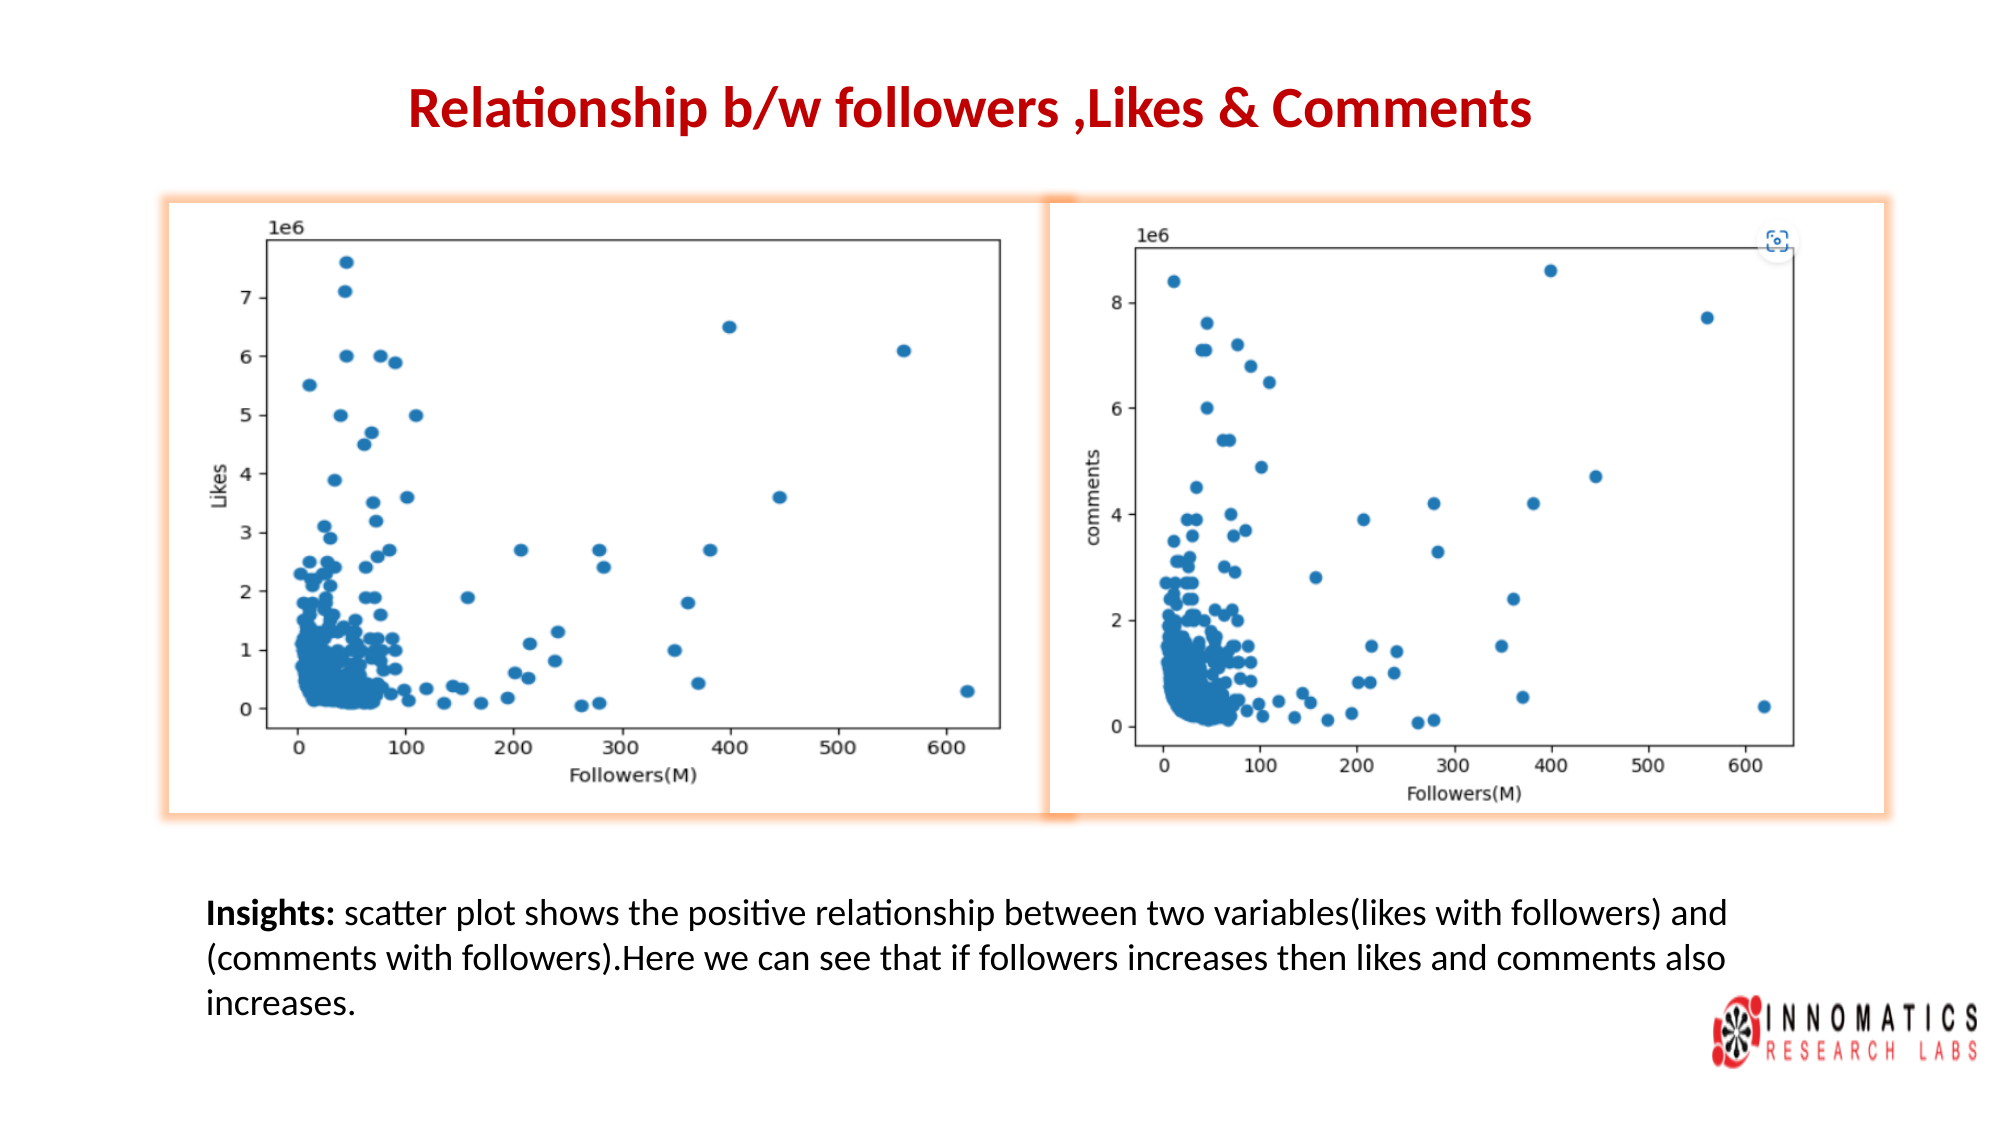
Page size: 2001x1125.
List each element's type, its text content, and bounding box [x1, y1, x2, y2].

text_box Insights: scatter plot shows the positive relationship between two variables(likes with followers) and (comments with followers).Here we can see that if followers increases then likes and comments also increases. [190, 880, 1811, 1031]
picture [169, 203, 1884, 813]
picture [1711, 994, 1979, 1071]
text_box Relationship b/w followers ,Likes & Comments [261, 61, 1729, 147]
